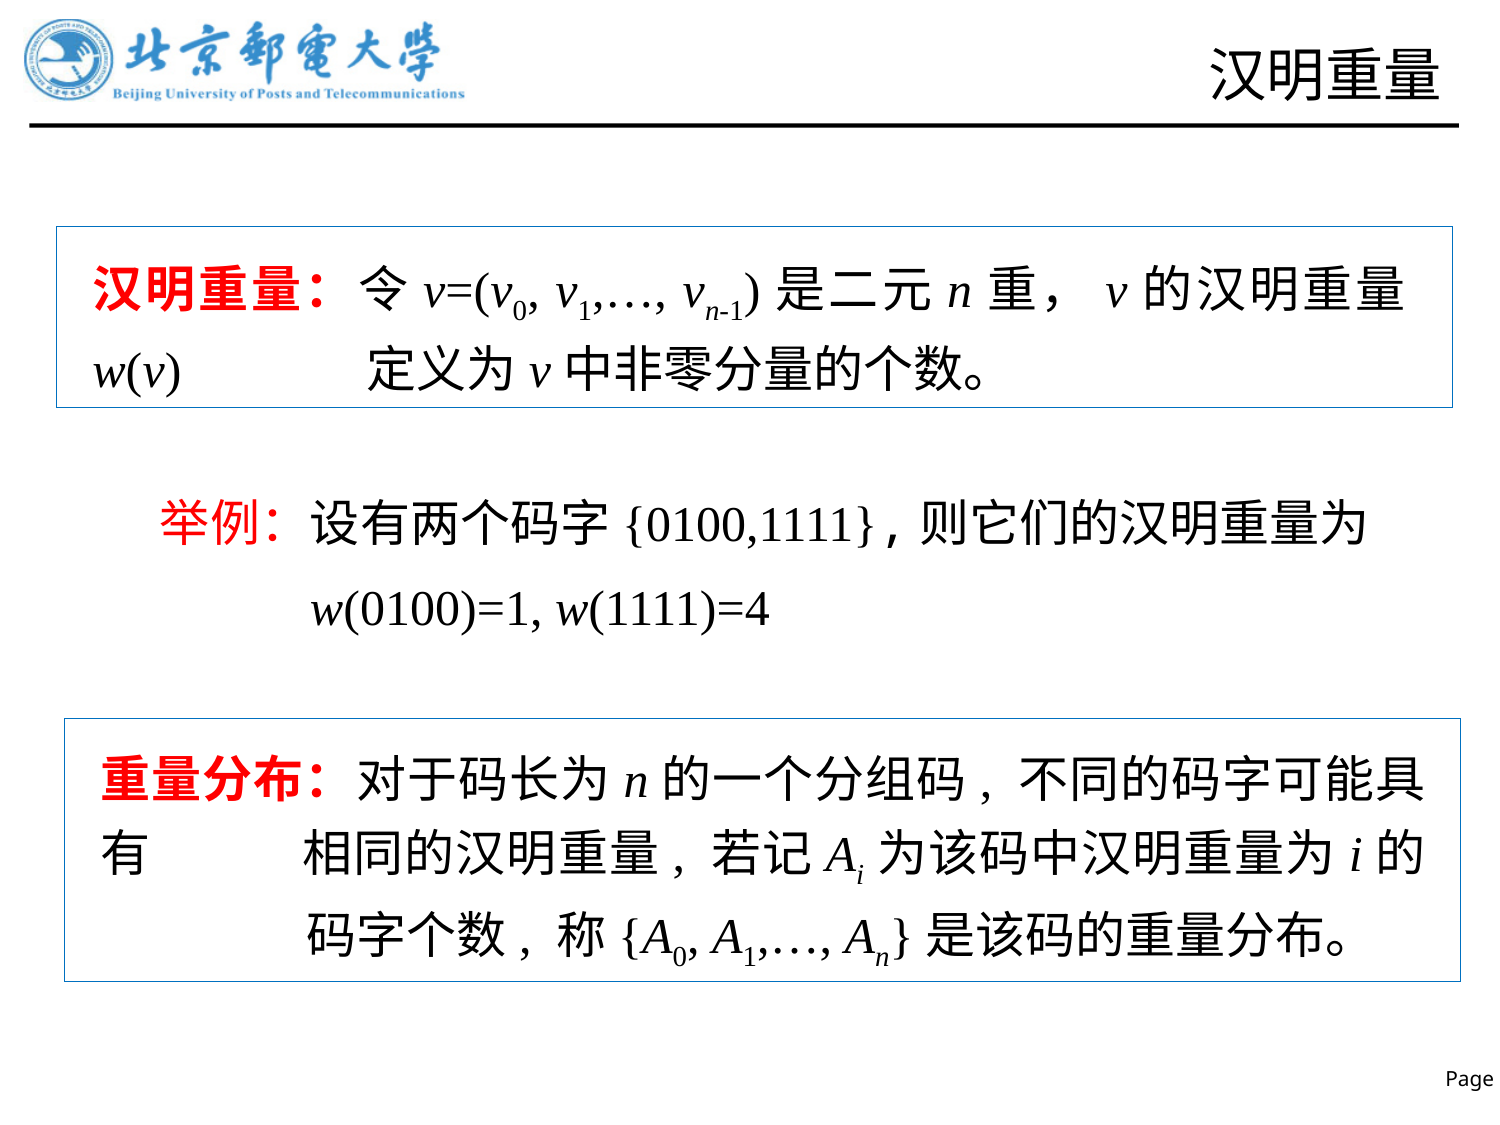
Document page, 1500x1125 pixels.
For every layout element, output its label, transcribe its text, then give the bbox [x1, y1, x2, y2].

title 汉明重量 [907, 16, 1457, 130]
text_box [56, 226, 1453, 408]
text_box 重量分布：对于码长为n的一个分组码, 不同的码字可能具有 相同的汉明重量, 若记Ai为该码中汉明重量为i的 码字个数, 称{A0, A1,…, An}是该码的重量分布。 [86, 728, 1441, 980]
picture [23, 19, 467, 102]
text_box 举例：设有两个码字{0100,1111},则它们的汉明重量为 w(0100)=1, w(1111)=4 [145, 460, 1393, 643]
text_box [64, 718, 1461, 982]
text_box 汉明重量：令v=(v0, v1,…, vn-1)是二元n重，v的汉明重量w(v) 定义为v中非零分量的个数。 [77, 236, 1432, 406]
